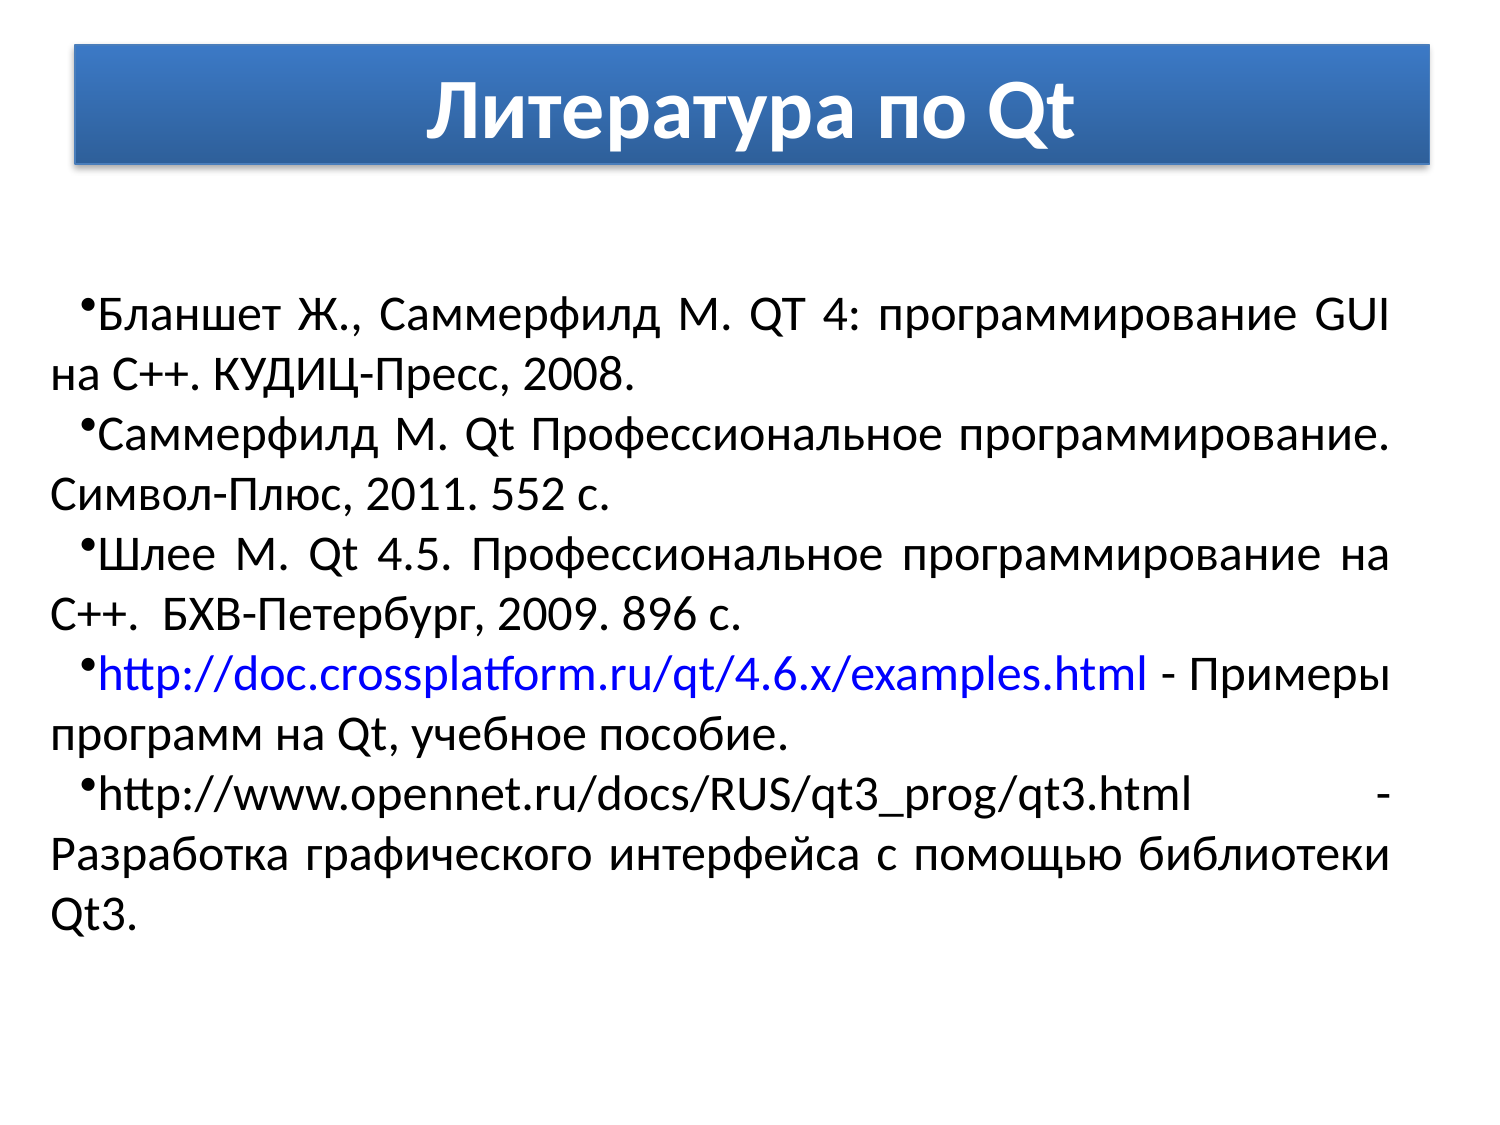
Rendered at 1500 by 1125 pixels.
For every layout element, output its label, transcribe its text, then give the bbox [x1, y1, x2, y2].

title Литература по Qt [74, 44, 1430, 165]
text_box Бланшет Ж., Саммерфилд М. QT 4: программирование GUI на С++. КУДИЦ-Пресс, 2008. Саммерфилд М. Qt Профессиональное программирование. Символ-Плюс, 2011. 552 с. Шлее М. Qt 4.5. Профессиональное программирование на C++. БХВ-Петербург, 2009. 896 с. http://doc.crossplatform.ru/qt/4.6.x/examples.html - Примеры программ на Qt, учебное пособие. http://www.opennet.ru/docs/RUS/qt3_prog/qt3.html - Разработка графического интерфейса с помощью библиотеки Qt3. [35, 272, 1407, 948]
